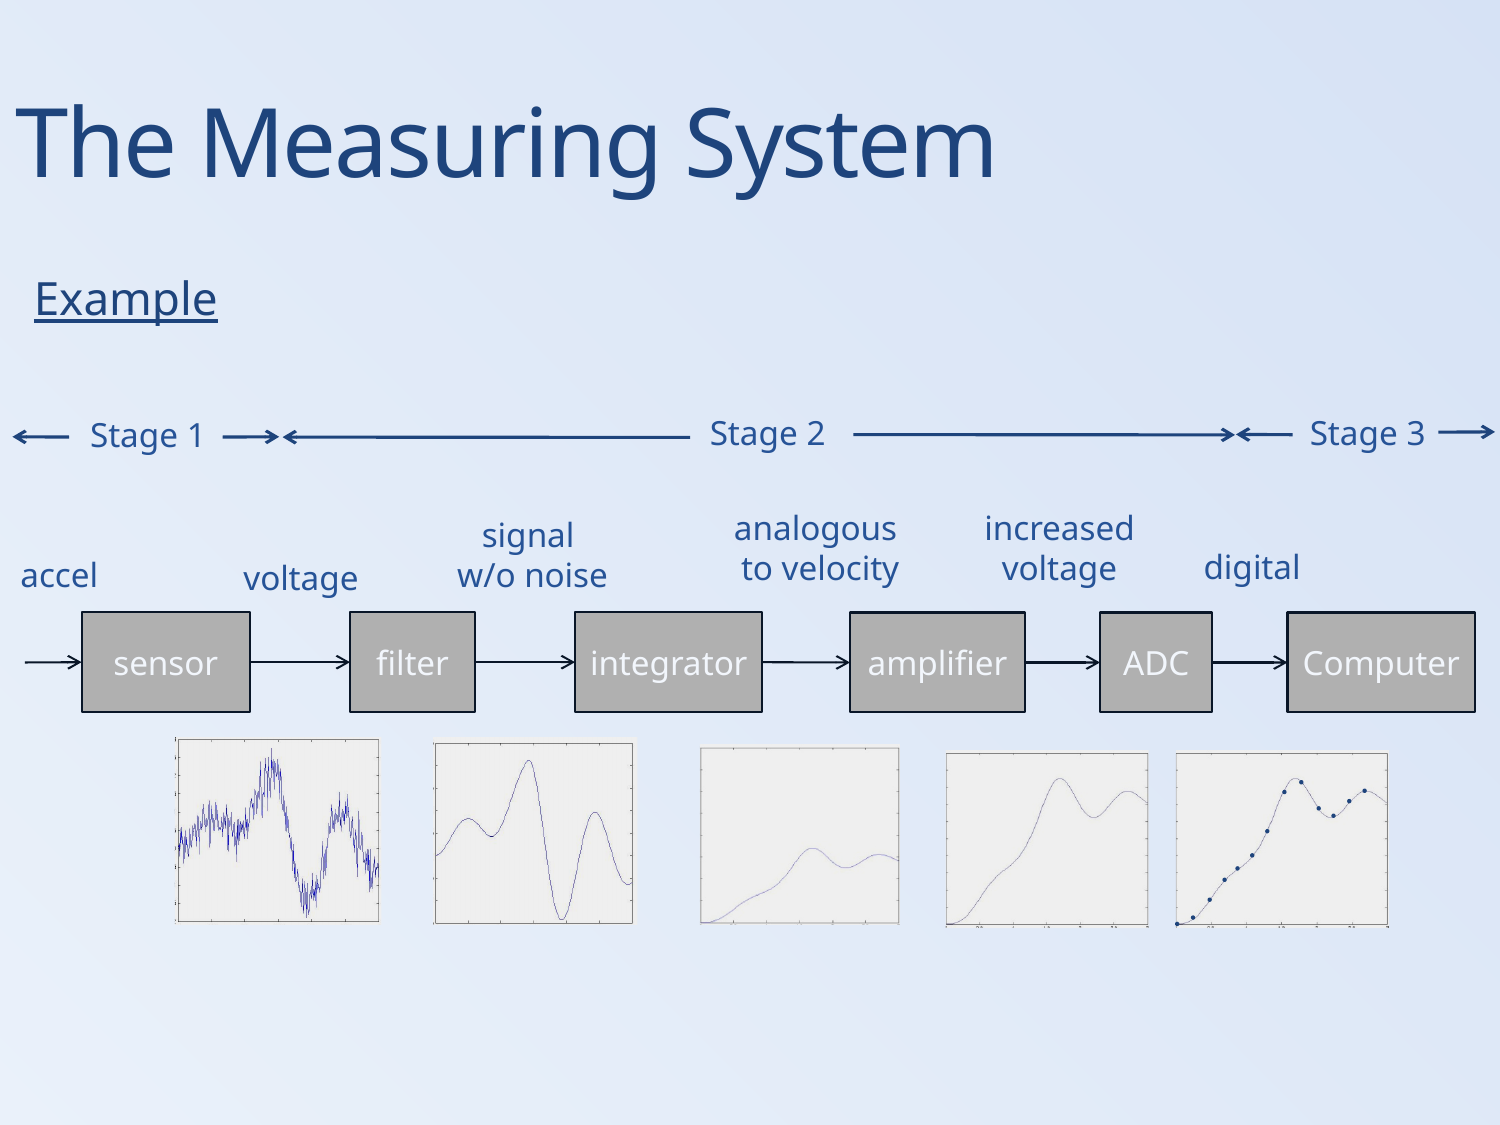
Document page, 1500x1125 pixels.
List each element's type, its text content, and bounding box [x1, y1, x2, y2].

text_box voltage [228, 549, 374, 605]
text_box analogous to velocity [719, 499, 922, 595]
text_box accel [5, 547, 114, 602]
text_box integrator [573, 610, 765, 714]
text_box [1174, 749, 1390, 929]
text_box increased voltage [969, 499, 1150, 595]
picture [174, 736, 382, 926]
text_box Stage 3 [1295, 404, 1441, 460]
picture [699, 743, 901, 926]
text_box filter [348, 610, 477, 714]
picture [944, 749, 1150, 929]
title The Measuring System [0, 45, 1250, 233]
text_box ADC [1098, 610, 1215, 715]
text_box Stage 2 [695, 404, 841, 460]
text_box Stage 1 [75, 406, 221, 462]
picture [432, 736, 638, 926]
text_box Computer [1285, 610, 1477, 715]
text_box sensor [80, 610, 252, 714]
text_box amplifier [848, 610, 1027, 715]
text_box digital [1188, 539, 1316, 594]
text_box signal w/o noise [442, 506, 623, 601]
list Example [0, 262, 1250, 1050]
